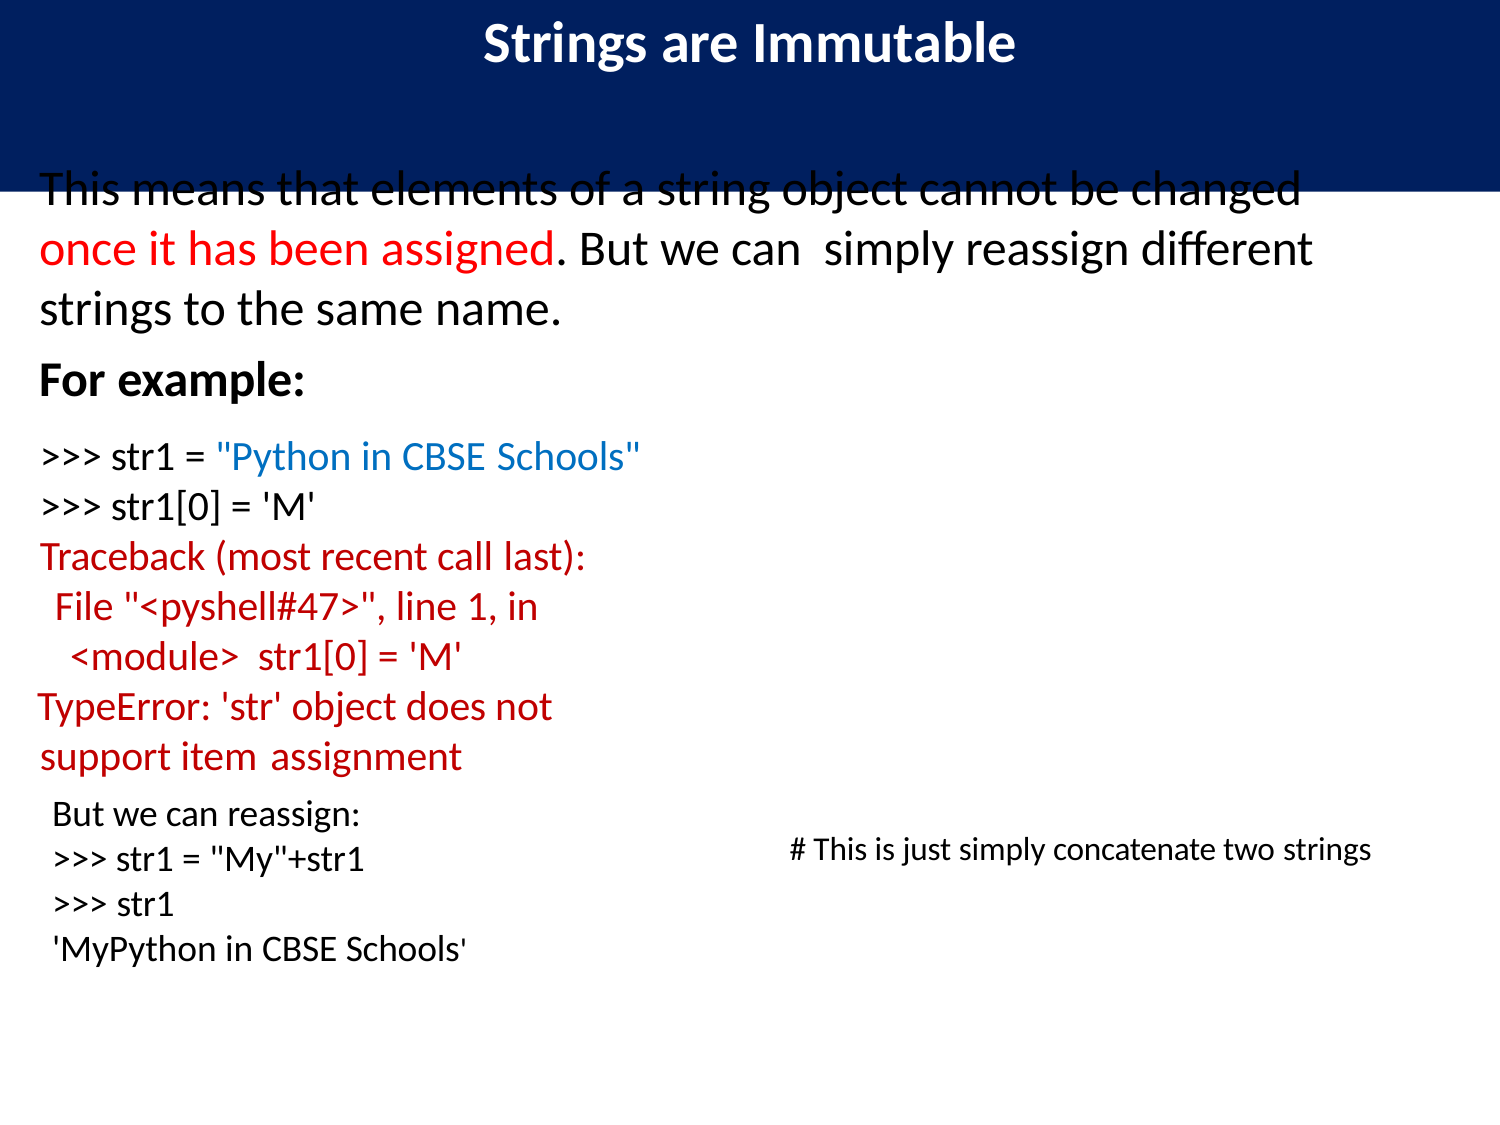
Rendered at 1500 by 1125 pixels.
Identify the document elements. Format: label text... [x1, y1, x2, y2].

text_box But we can reassign: >>> str1 = "My"+str1 >>> str1 'MyPython in CBSE Schools' [50, 787, 525, 970]
text_box This means that elements of a string object cannot be changed once it has been assigned. But we can simply reassign different strings to the same name. For example: >>> str1 = "Python in CBSE Schools" >>> str1[0] = 'M' Traceback (most recent call last): File "<pyshell#47>", line 1, in <module> str1[0] = 'M' TypeError: 'str' object does not support item assignment [37, 153, 1408, 779]
title Strings are Immutable [0, 0, 1500, 192]
text_box # This is just simply concatenate two strings [787, 824, 1382, 867]
